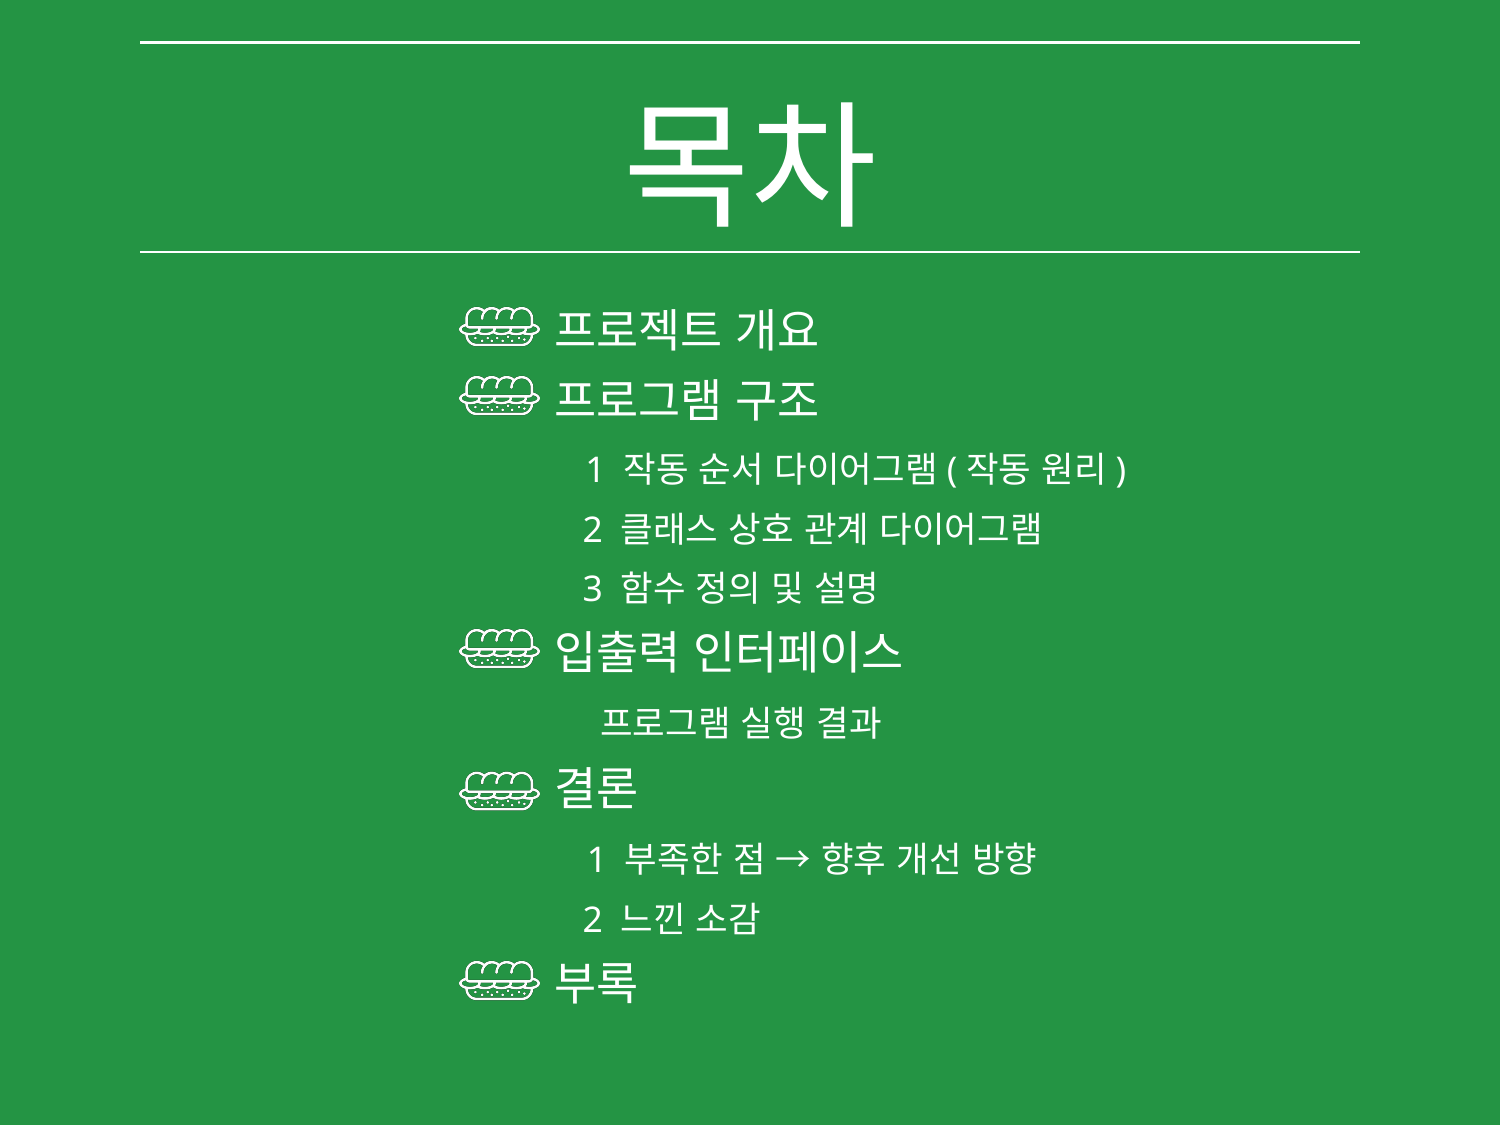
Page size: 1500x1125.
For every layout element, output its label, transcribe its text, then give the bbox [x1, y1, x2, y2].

title 목차 [112, 36, 1388, 254]
picture [459, 940, 540, 1021]
picture [459, 751, 540, 831]
picture [459, 608, 540, 689]
subtitle 프로젝트 개요 프로그램 구조 1 작동 순서 다이어그램(작동 원리) 2 클래스 상호 관계 다이어그램 3 함수 정의 및 설명 입출력 인터페이스 프로그램 실행 결과 결론 1 부족한 점 → 향후 개선 방향 2 느낀 소감 부록 [539, 299, 1289, 1096]
picture [459, 286, 540, 436]
